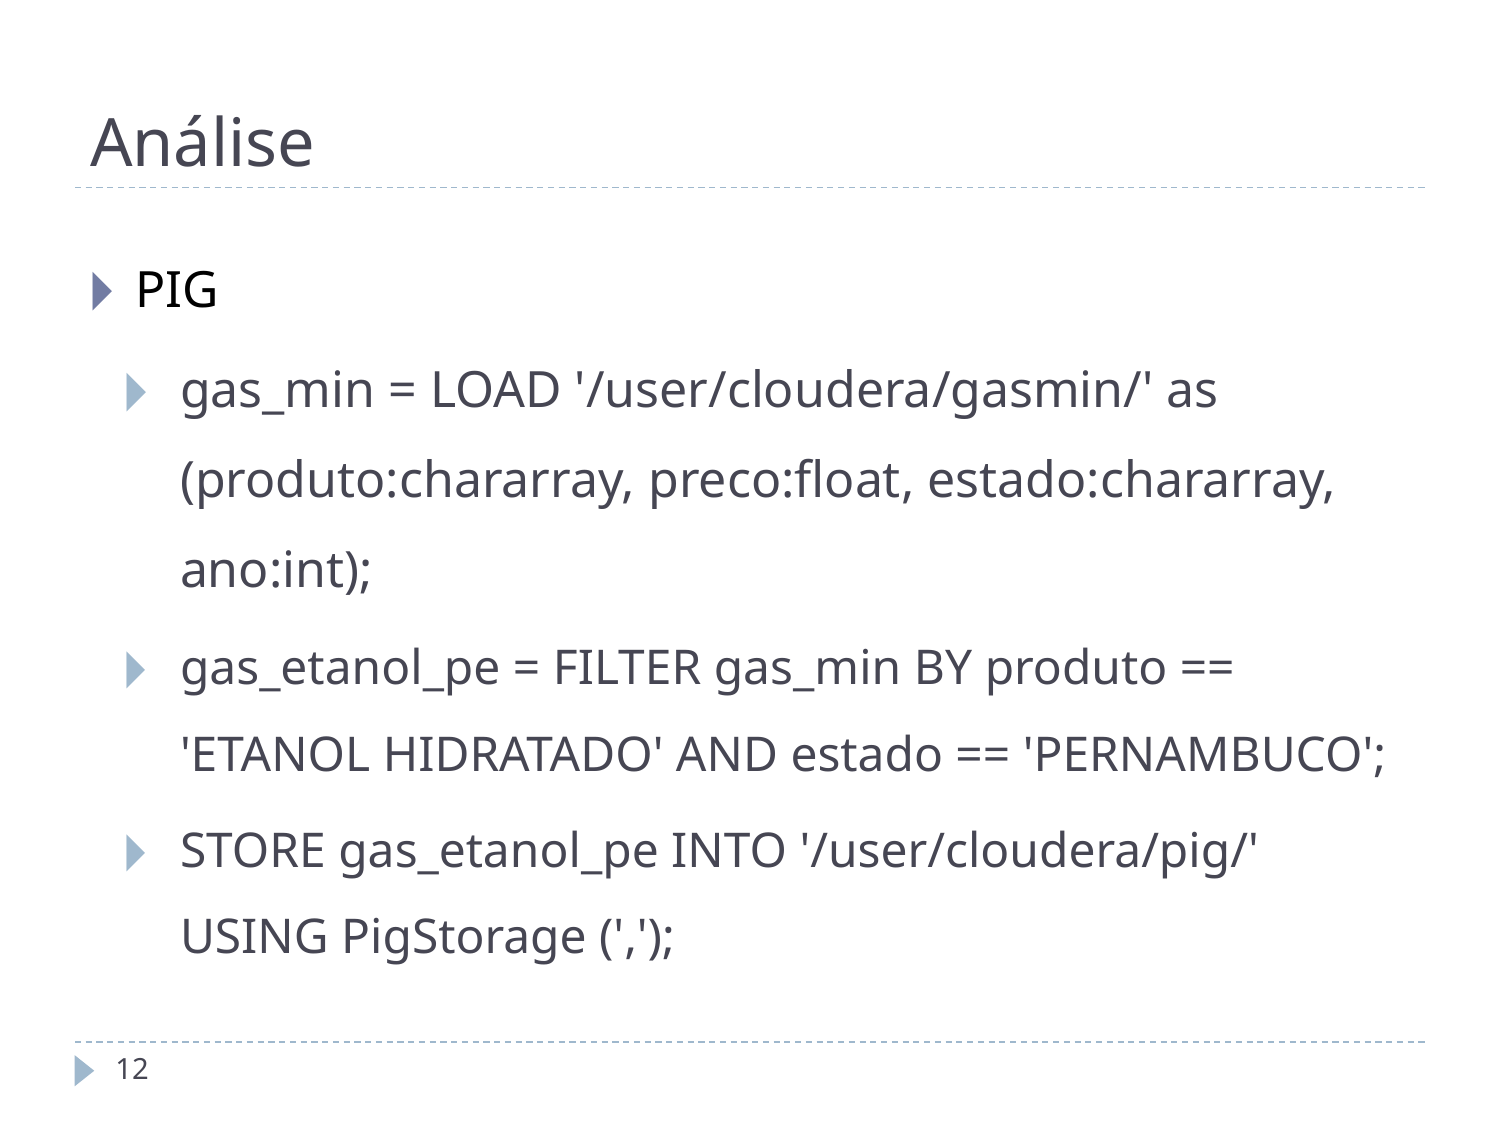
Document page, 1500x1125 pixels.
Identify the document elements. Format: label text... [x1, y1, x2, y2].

list PIG gas_min = LOAD '/user/cloudera/gasmin/' as (produto:chararray, preco:float, estado:chararray, ano:int); gas_etanol_pe = FILTER gas_min BY produto == 'ETANOL HIDRATADO' AND estado == 'PERNAMBUCO'; STORE gas_etanol_pe INTO '/user/cloudera/pig/' USING PigStorage (','); [75, 219, 1425, 1010]
slide_number ‹#› [100, 1042, 426, 1103]
title Análise [75, 24, 1425, 188]
